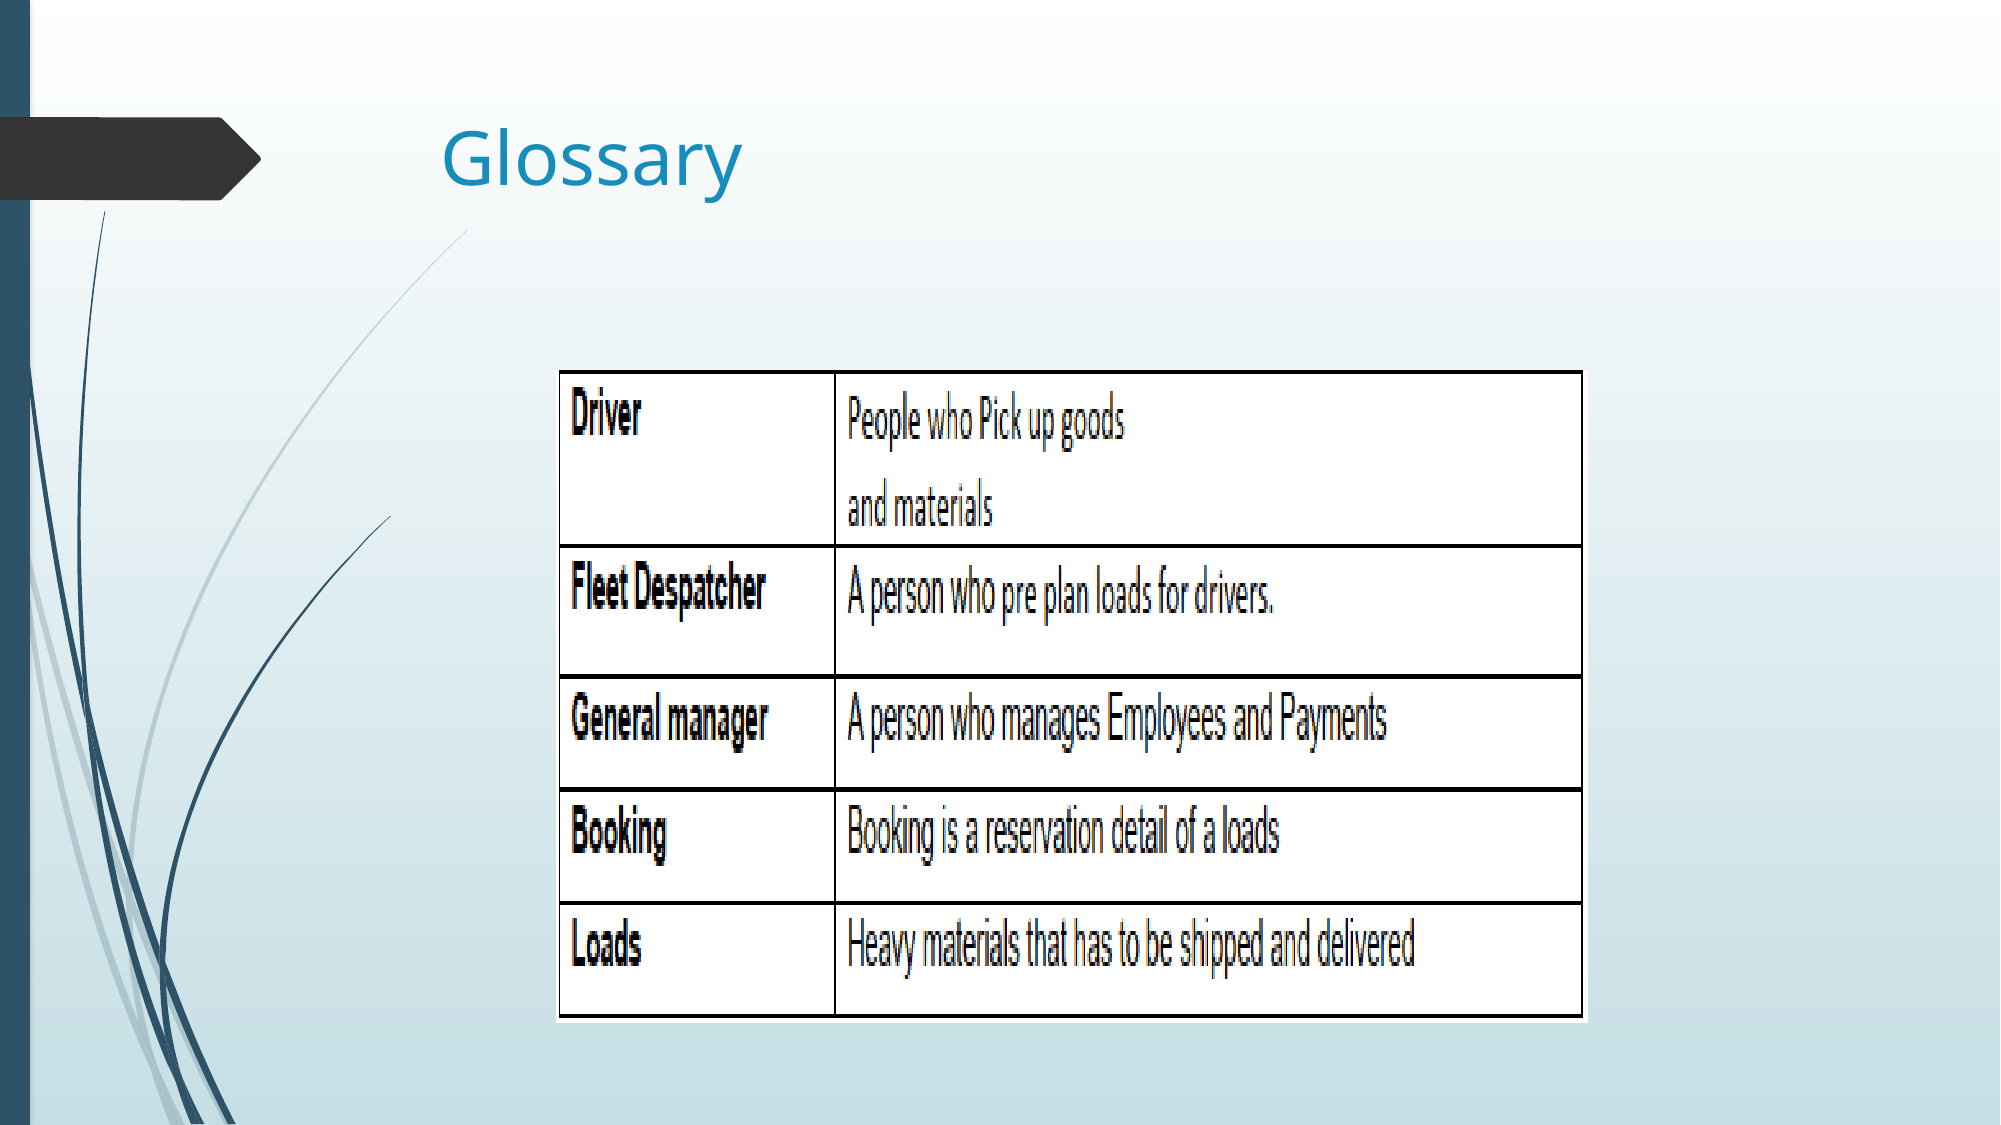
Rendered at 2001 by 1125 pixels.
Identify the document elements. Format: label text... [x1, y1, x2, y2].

title Glossary [425, 102, 1888, 313]
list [556, 370, 1588, 1023]
